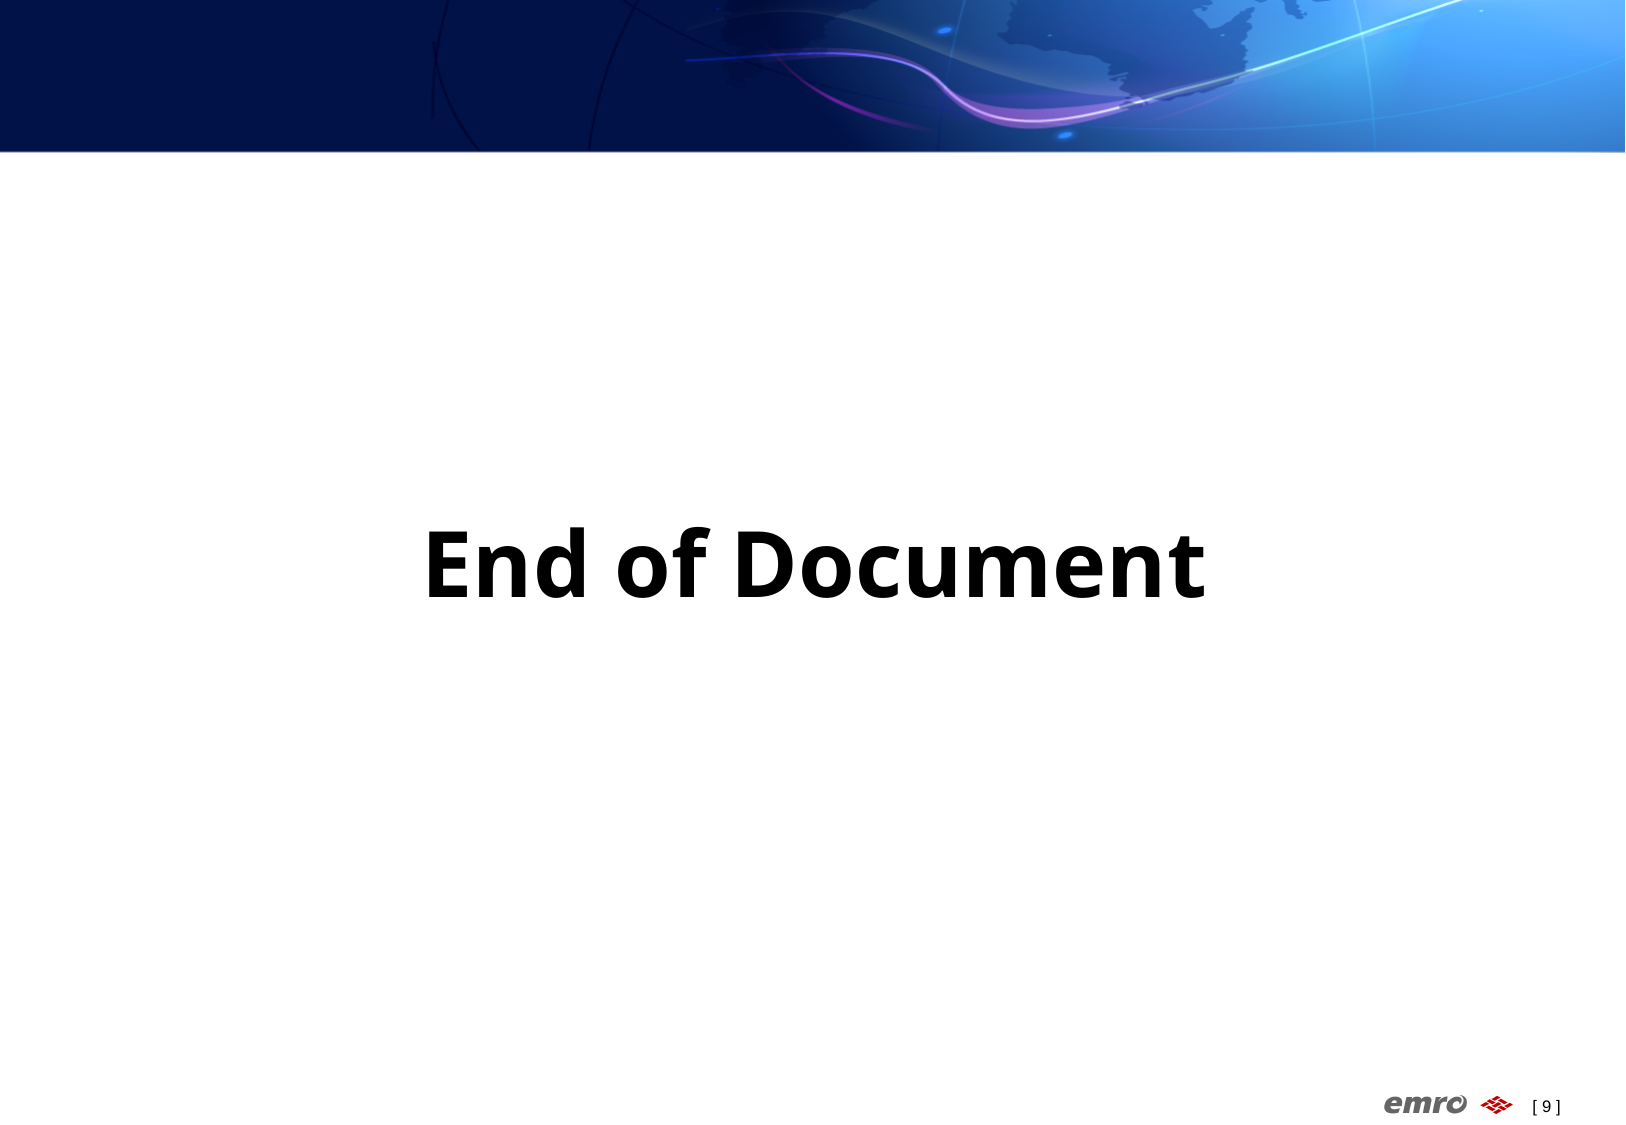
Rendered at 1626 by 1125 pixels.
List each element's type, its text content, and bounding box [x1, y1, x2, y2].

picture [0, 0, 1625, 152]
text_box End of Document [184, 416, 1444, 705]
picture [1384, 1095, 1513, 1115]
